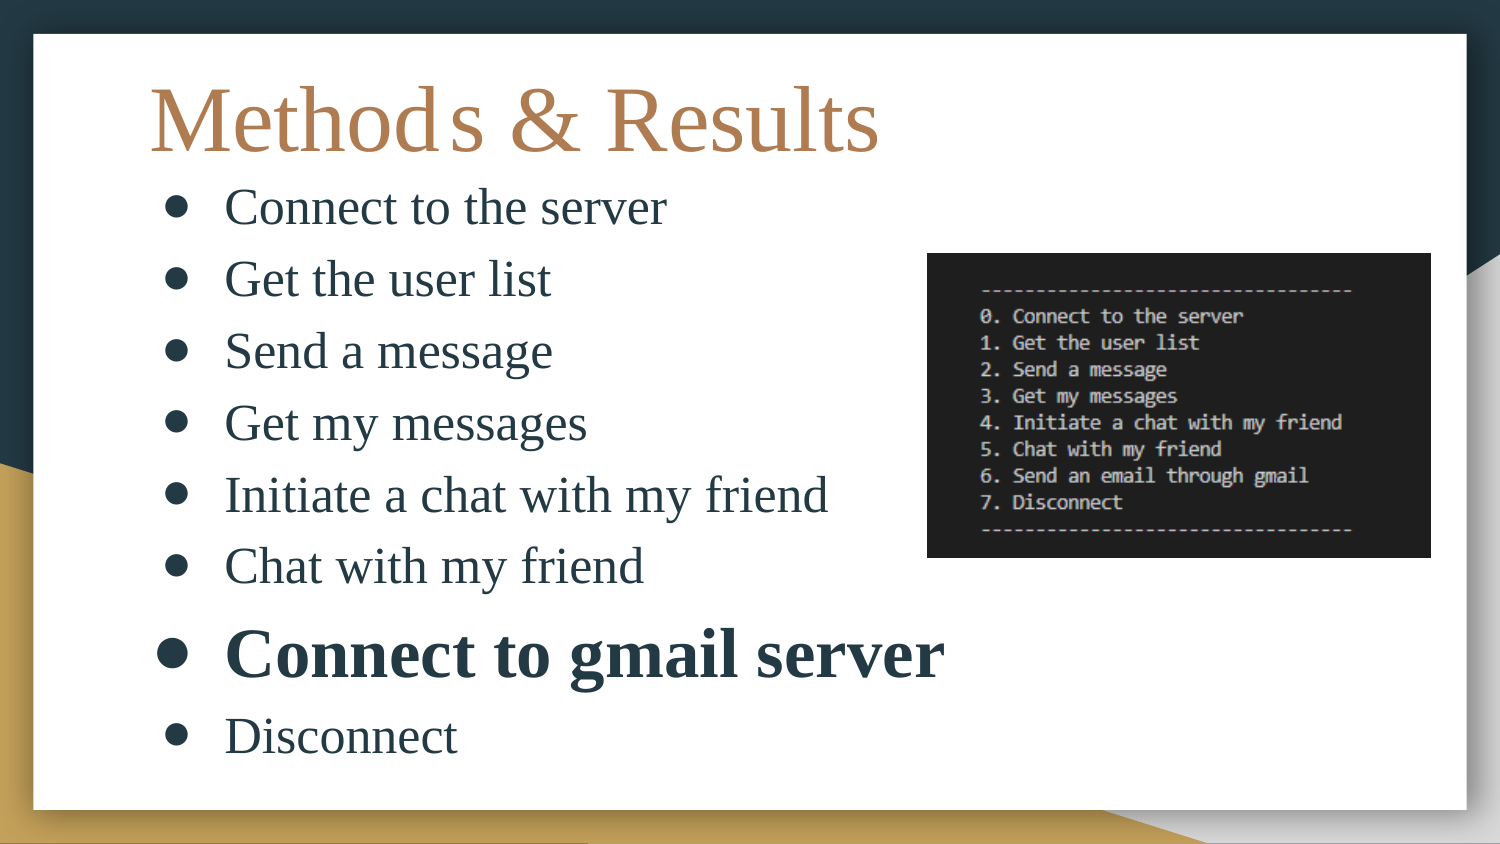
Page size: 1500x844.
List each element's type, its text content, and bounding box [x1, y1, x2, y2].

picture [927, 253, 1431, 559]
title Method s & Results [134, 42, 1366, 148]
list Connect to the server Get the user list Send a message Get my messages Initiate a chat with my friend Chat with my friend Connect to gmail server Disconnect [134, 148, 1366, 773]
